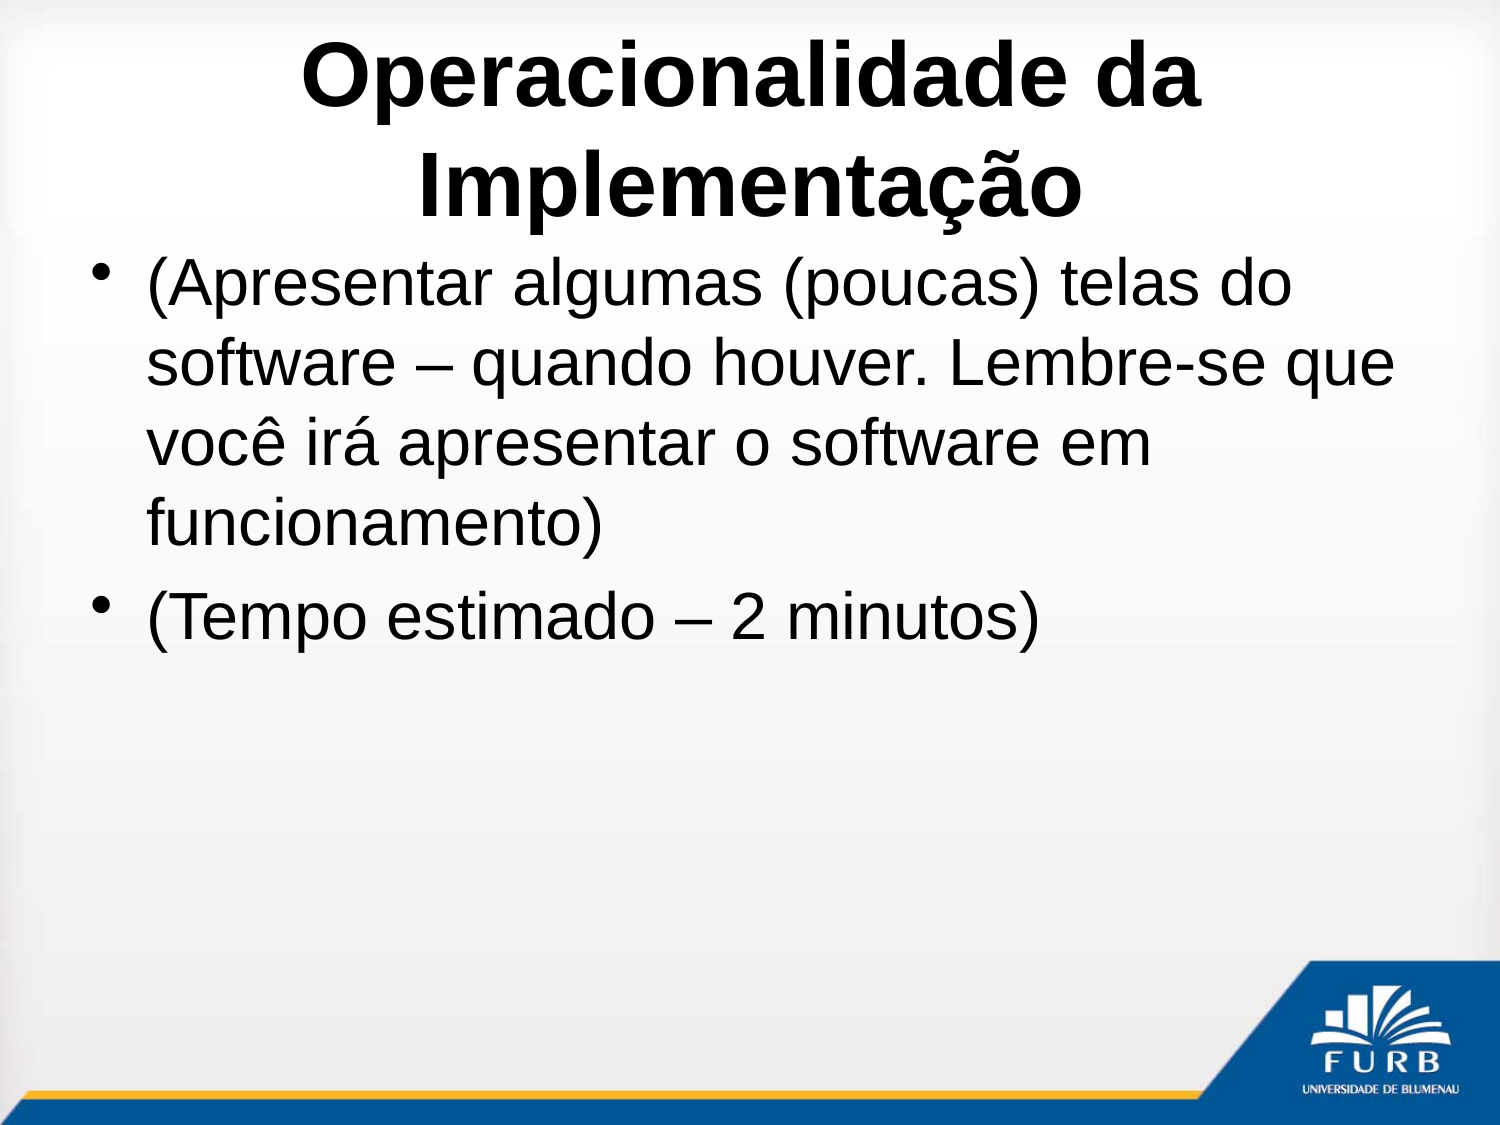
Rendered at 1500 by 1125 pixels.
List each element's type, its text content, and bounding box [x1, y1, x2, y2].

list (Apresentar algumas (poucas) telas do software – quando houver. Lembre-se que você irá apresentar o software em funcionamento) (Tempo estimado – 2 minutos) [74, 231, 1426, 1000]
title Operacionalidade da Implementação [76, 30, 1427, 219]
picture [0, 0, 1500, 1125]
